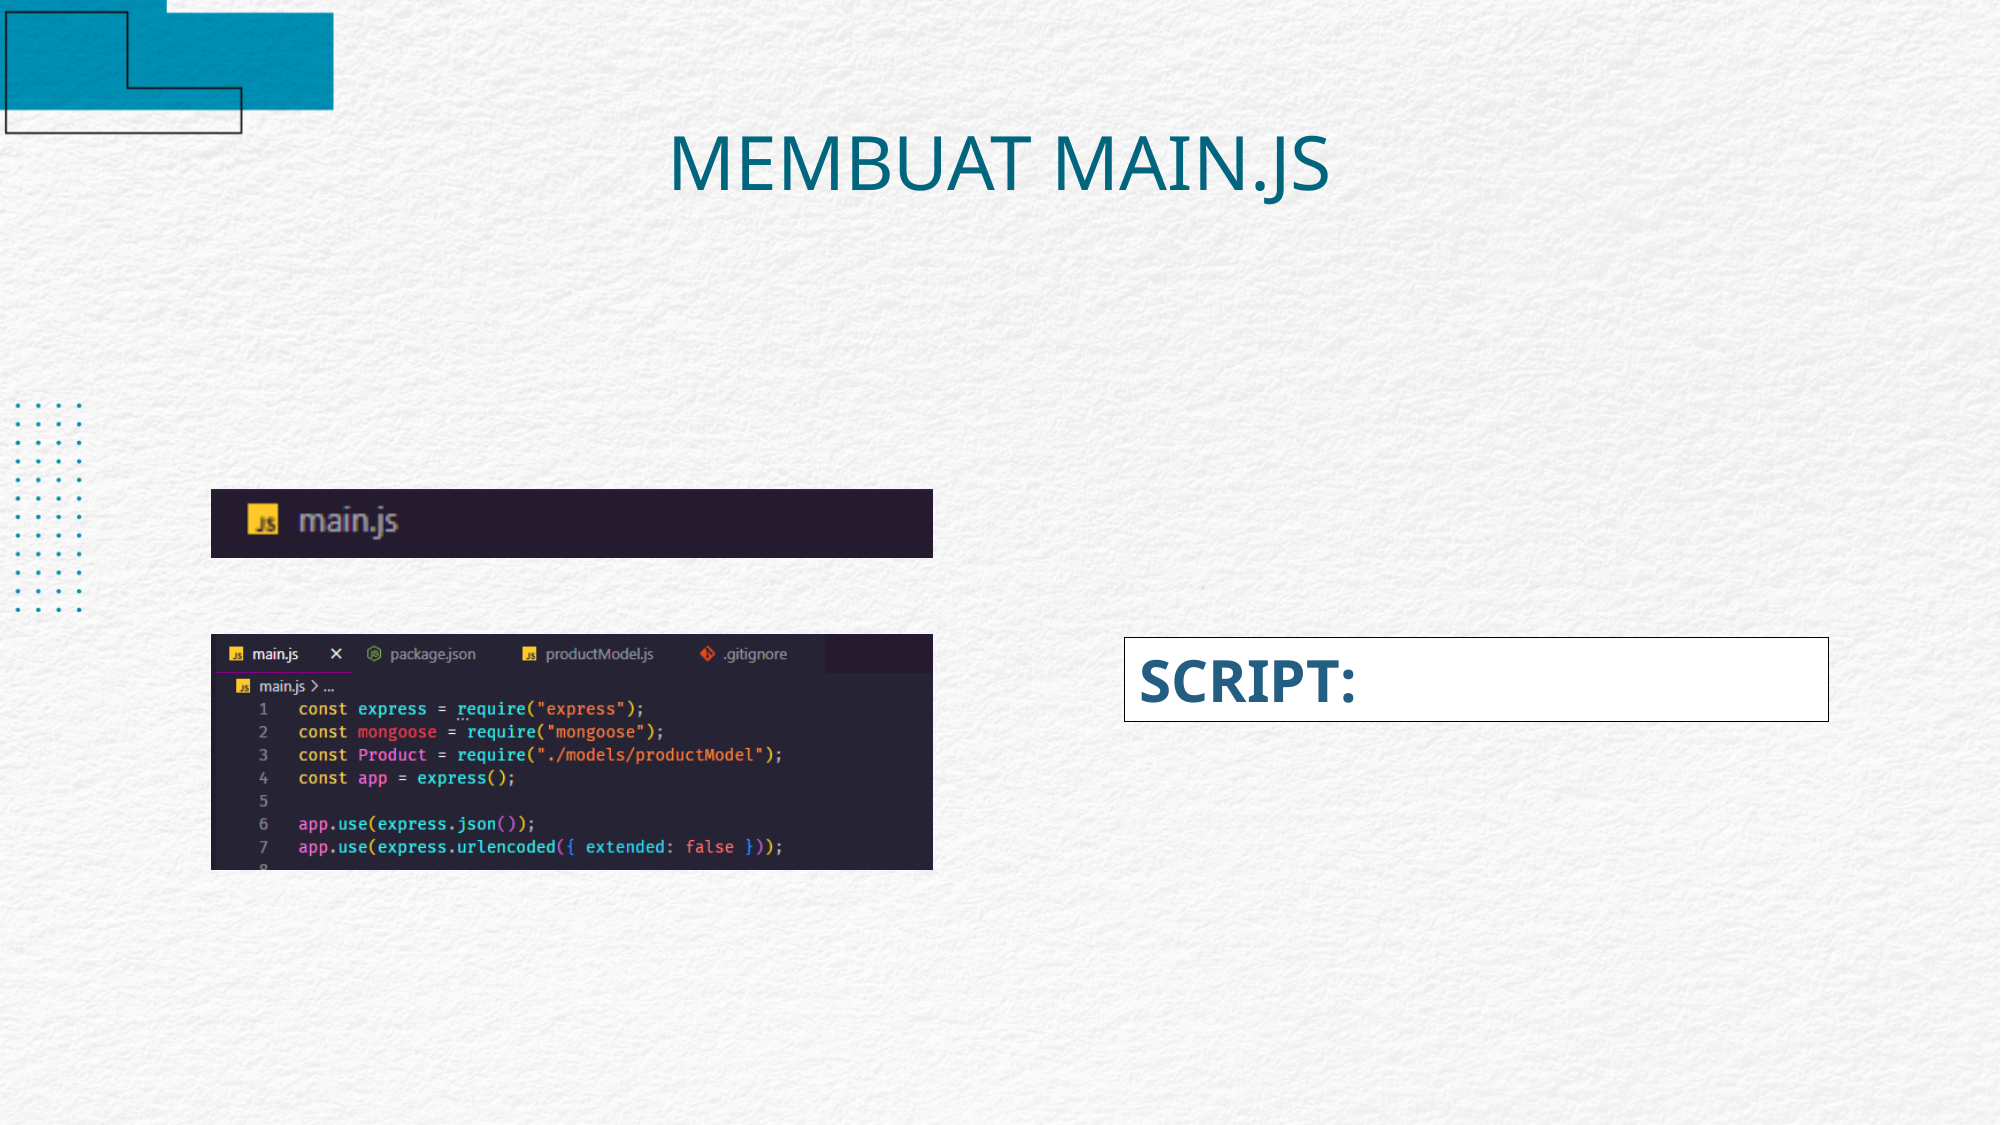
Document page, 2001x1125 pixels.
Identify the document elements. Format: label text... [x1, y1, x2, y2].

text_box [211, 489, 933, 870]
picture [0, 0, 2001, 1125]
text_box MEMBUAT MAIN.JS [652, 108, 1348, 214]
text_box SCRIPT: [1124, 637, 1829, 722]
